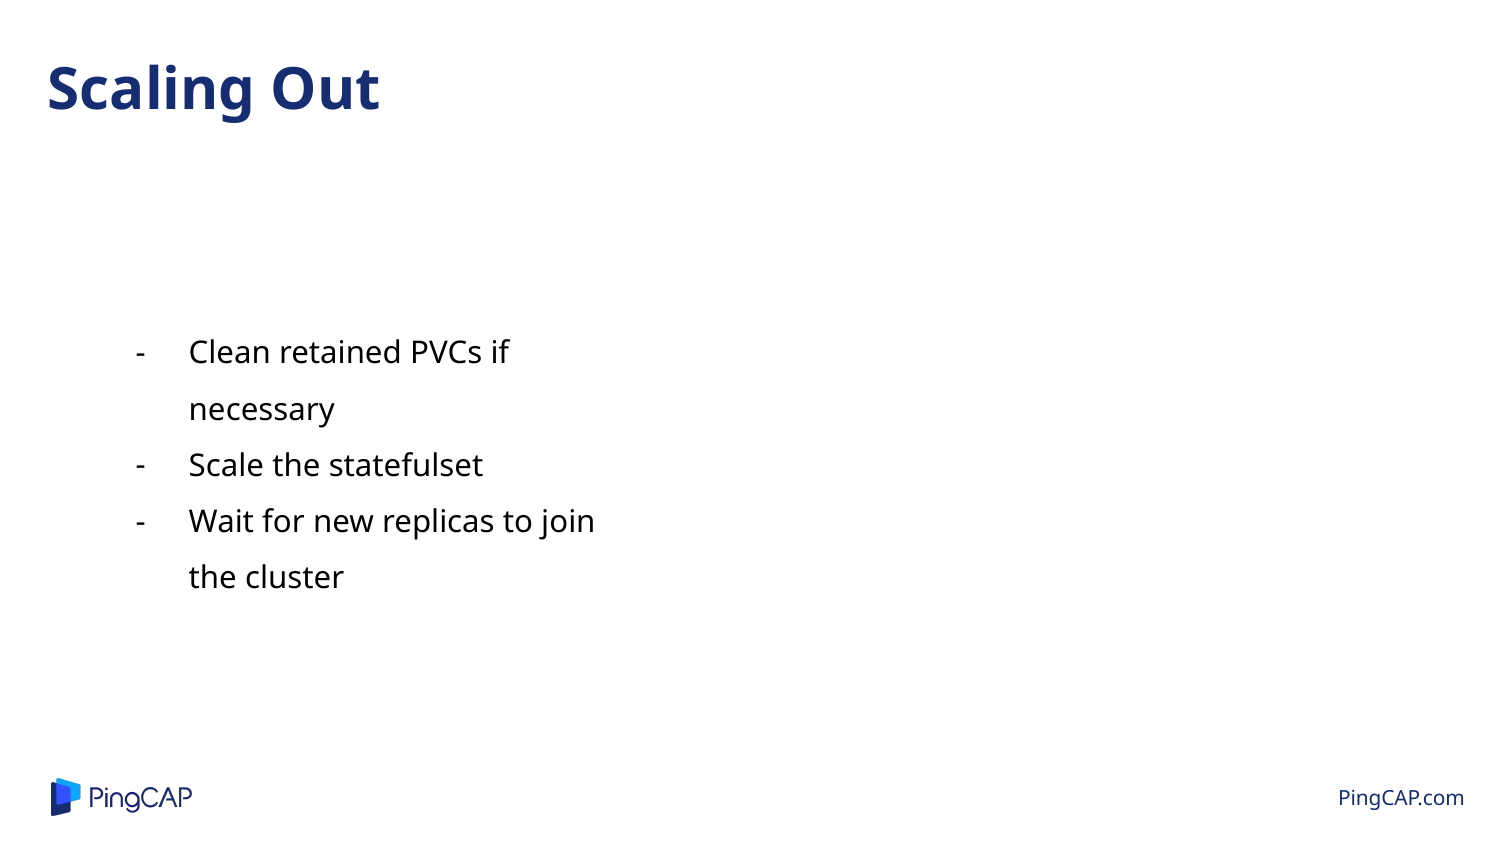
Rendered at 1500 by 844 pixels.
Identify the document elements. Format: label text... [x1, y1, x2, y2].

text_box Scaling Out [32, 25, 1314, 120]
text_box Clean retained PVCs if necessary Scale the statefulset Wait for new replicas to join the cluster [98, 170, 650, 702]
picture [51, 778, 192, 816]
